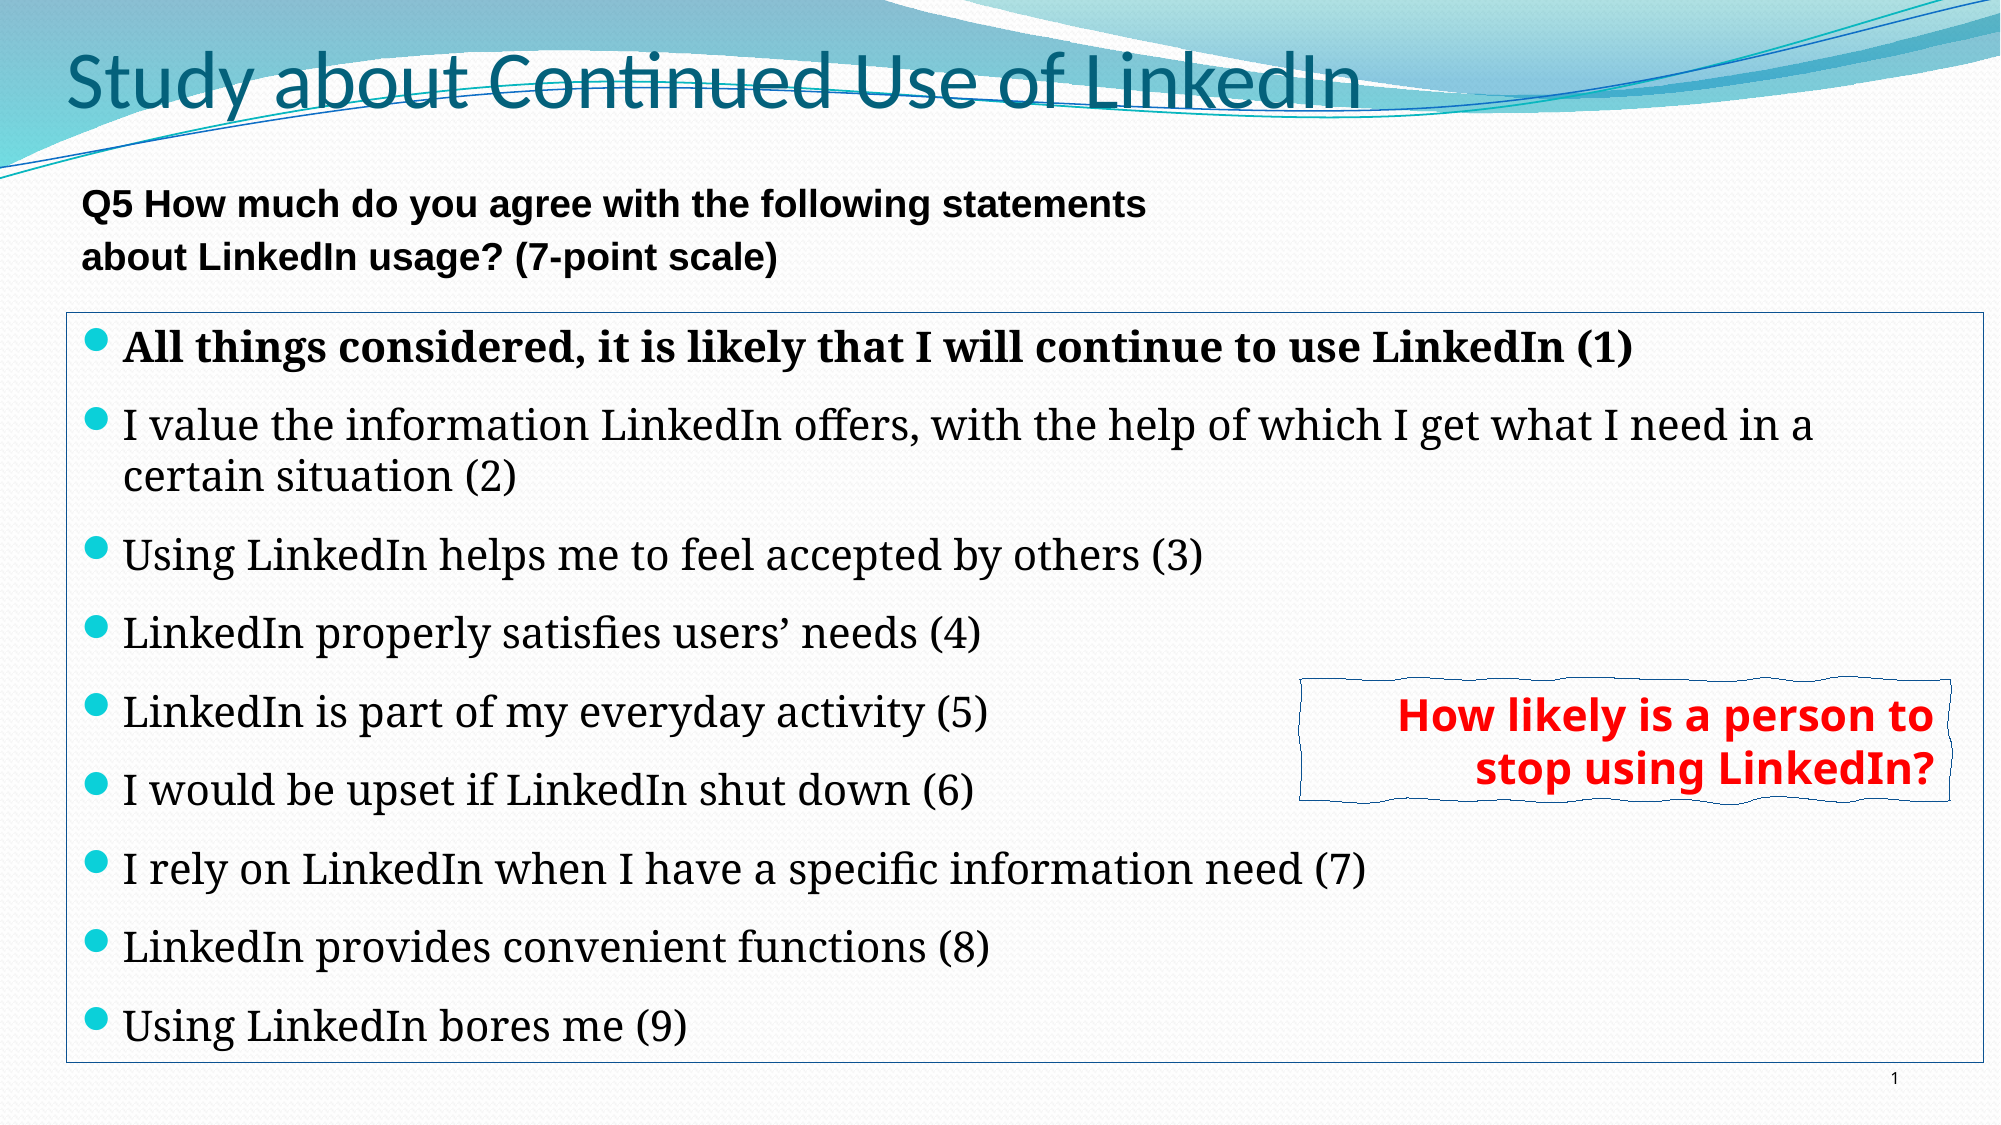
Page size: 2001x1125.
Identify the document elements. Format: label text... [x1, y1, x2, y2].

text_box Q5 How much do you agree with the following statements about LinkedIn usage? (7-point scale) [66, 164, 1267, 286]
list All things considered, it is likely that I will continue to use LinkedIn (1) I value the information LinkedIn offers, with the help of which I get what I need in a certain situation (2) Using LinkedIn helps me to feel accepted by others (3) LinkedIn properly satisfies users’ needs (4) LinkedIn is part of my everyday activity (5) I would be upset if LinkedIn shut down (6) I rely on LinkedIn when I have a specific information need (7) LinkedIn provides convenient functions (8) Using LinkedIn bores me (9) [66, 312, 1984, 1063]
slide_number 1 [1733, 1042, 1900, 1103]
title Study about Continued Use of LinkedIn [66, 18, 1984, 126]
text_box How likely is a person to stop using LinkedIn? [1298, 676, 1953, 805]
